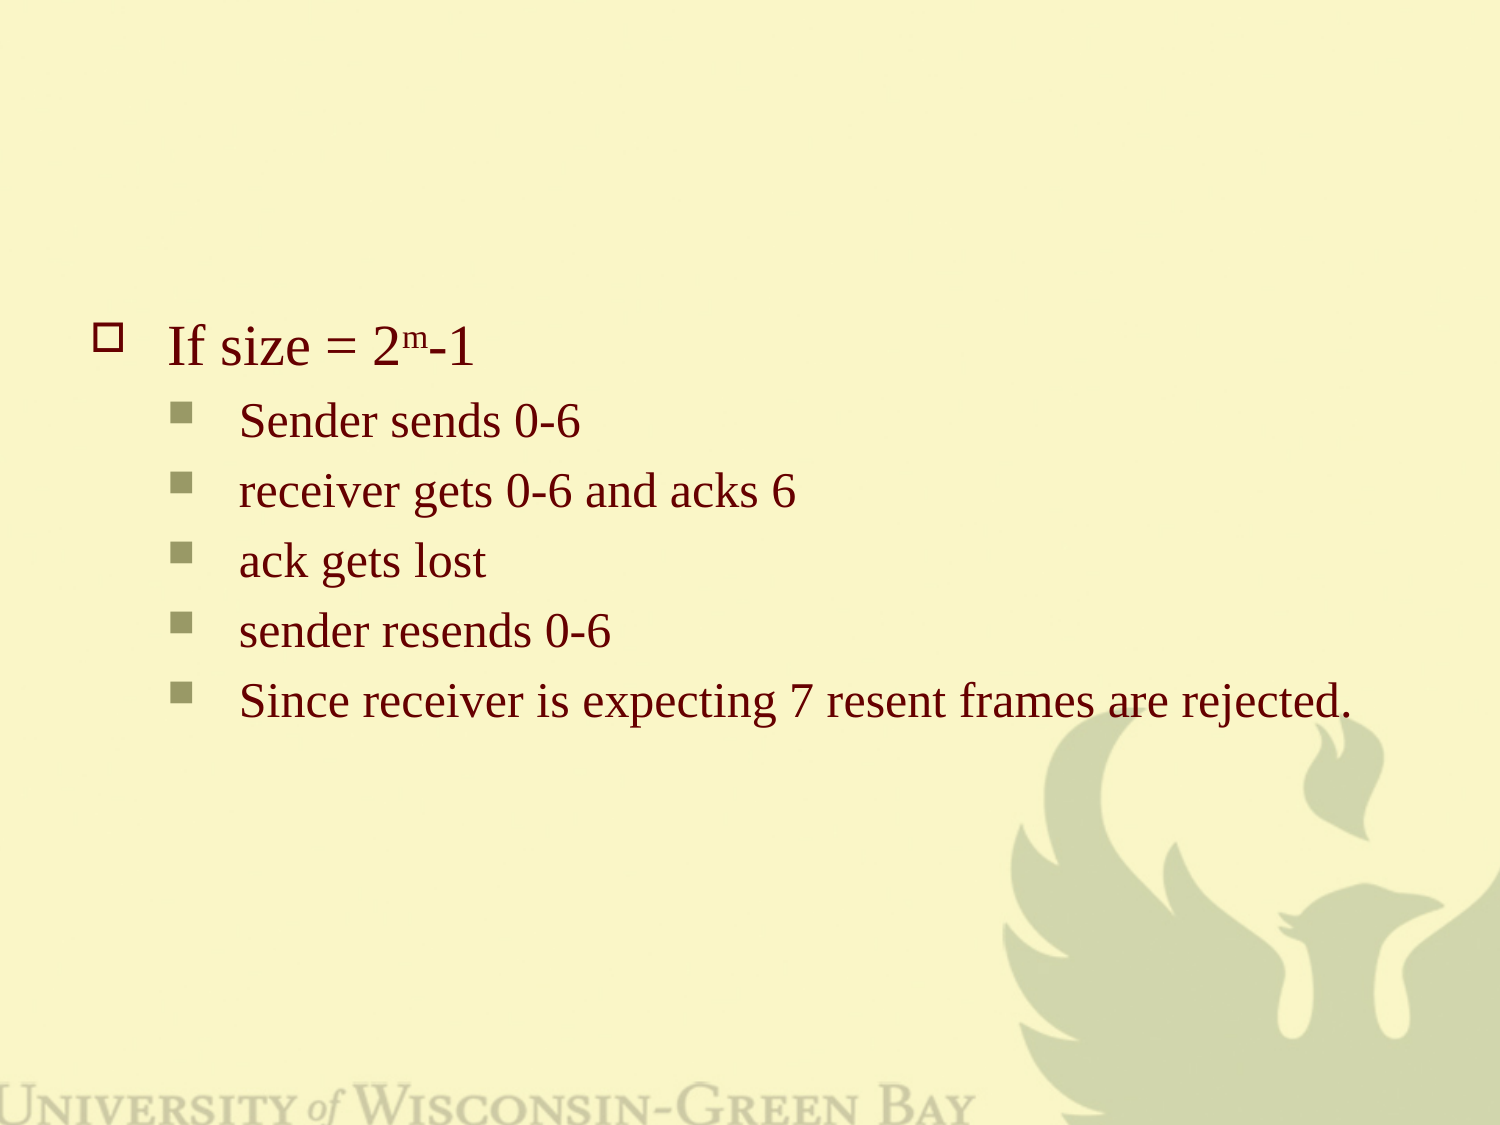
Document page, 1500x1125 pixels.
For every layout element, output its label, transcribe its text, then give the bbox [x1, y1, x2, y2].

picture [0, 0, 1500, 1125]
list If size = 2m-1 Sender sends 0-6 receiver gets 0-6 and acks 6 ack gets lost sender resends 0-6 Since receiver is expecting 7 resent frames are rejected. [74, 299, 1426, 1006]
